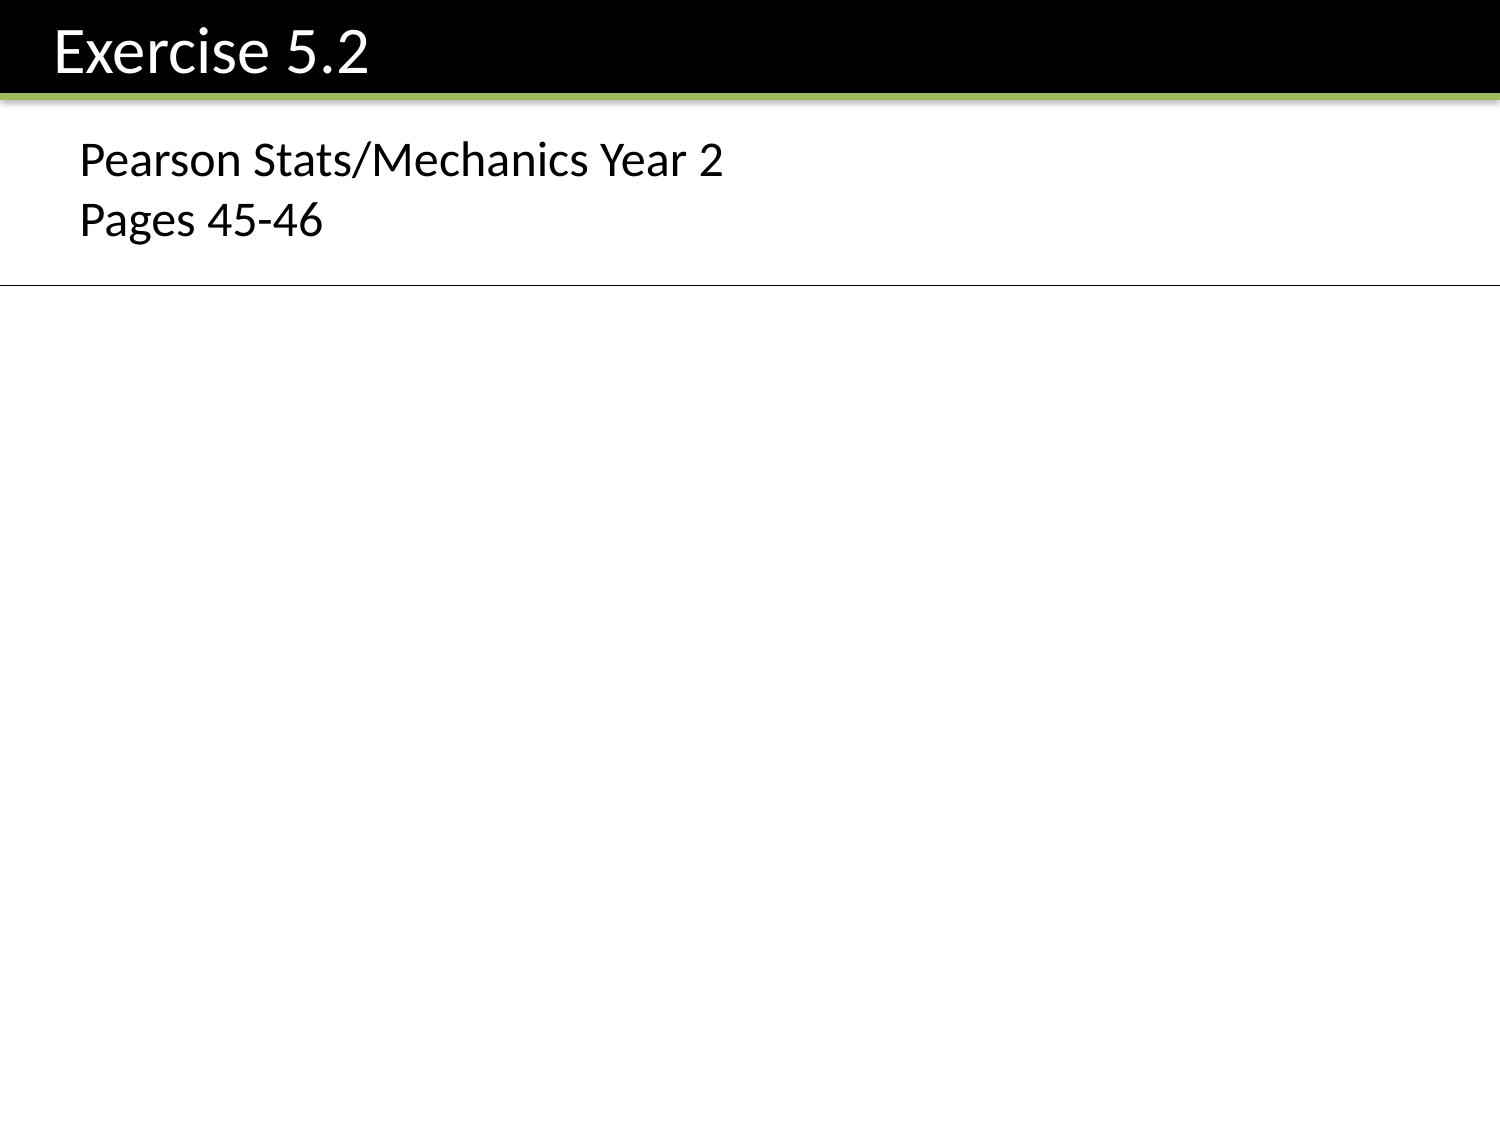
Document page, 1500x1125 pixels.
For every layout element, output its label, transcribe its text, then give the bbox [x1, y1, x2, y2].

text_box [0, 0, 1500, 99]
text_box Pearson Stats/Mechanics Year 2 Pages 45-46 [64, 118, 1365, 254]
